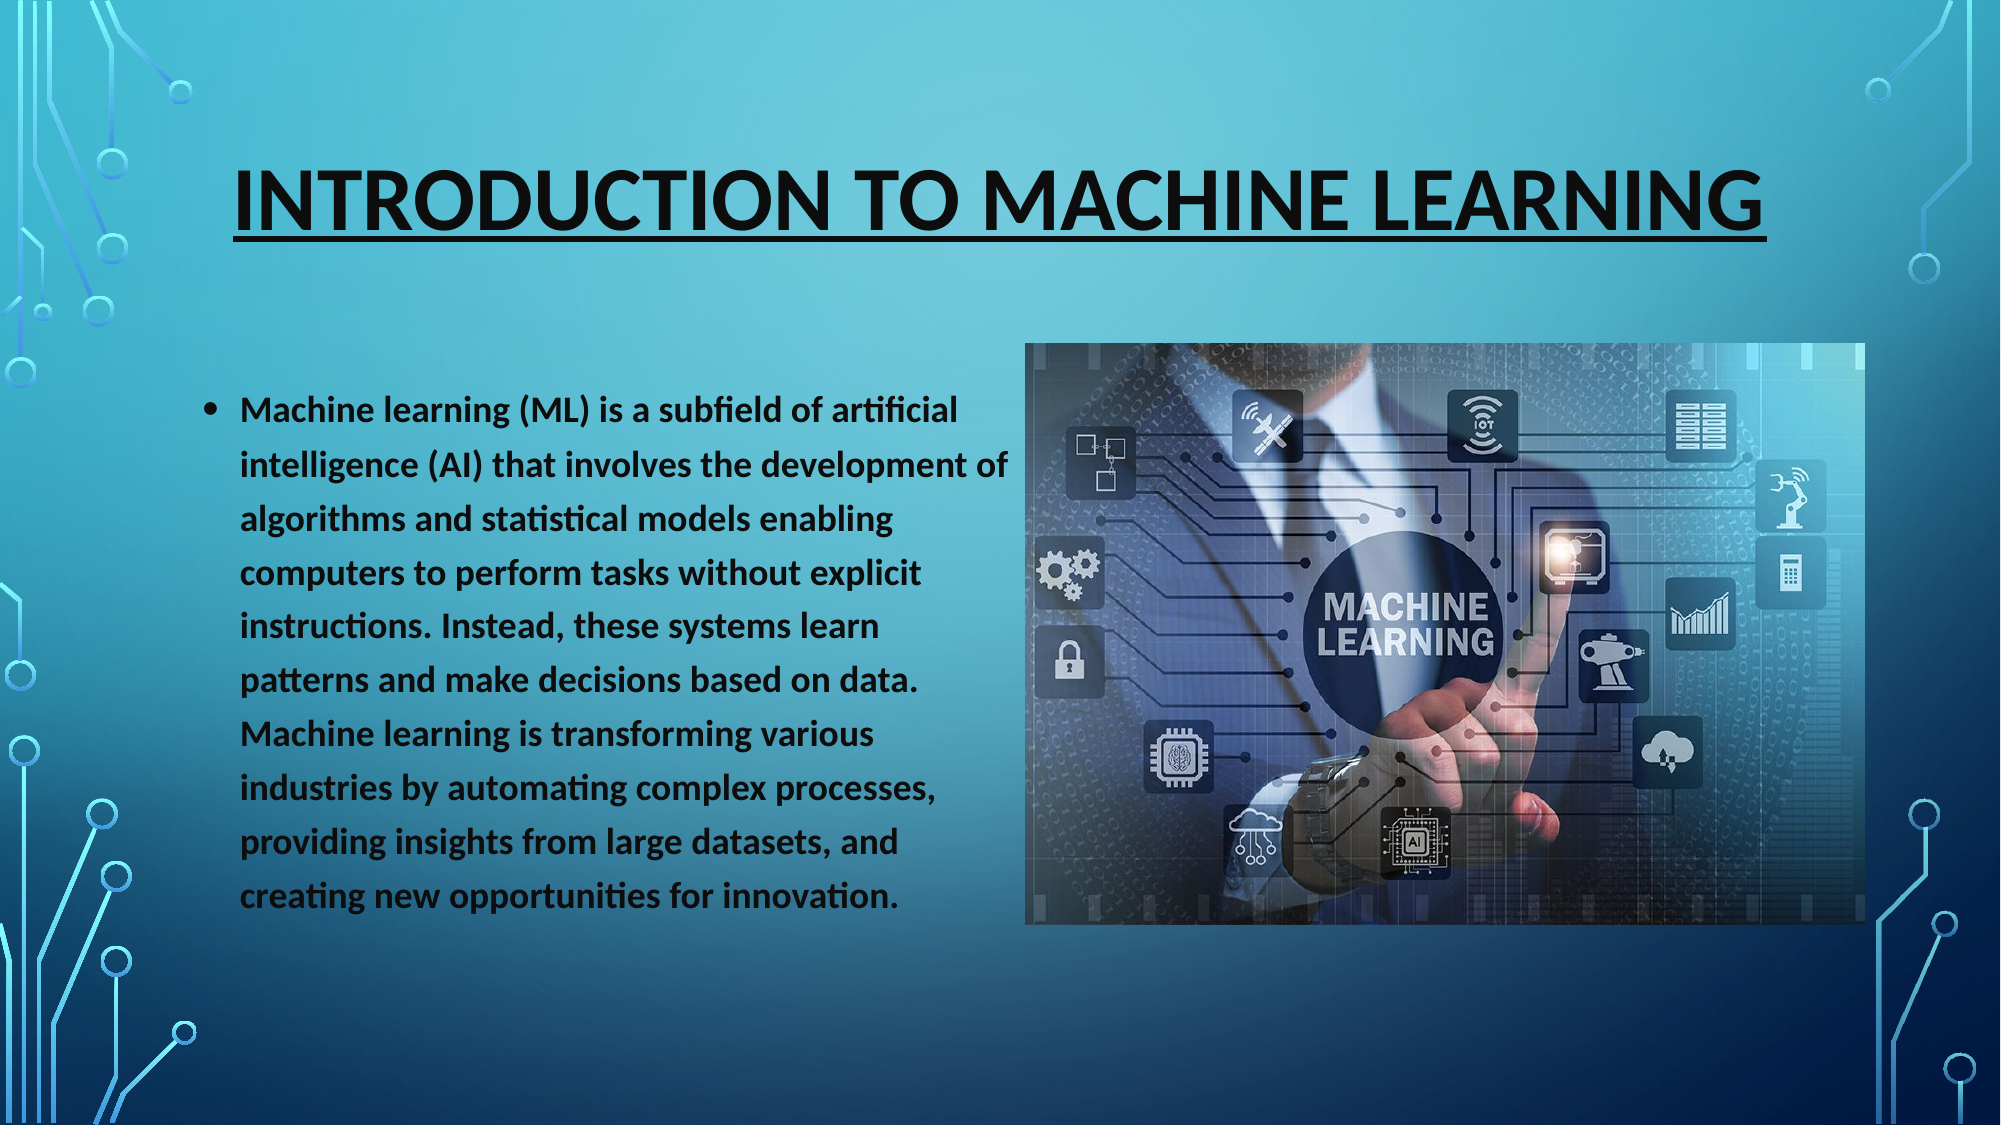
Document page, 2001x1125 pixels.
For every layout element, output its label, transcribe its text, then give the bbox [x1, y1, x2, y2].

list Machine learning (ML) is a subfield of artificial intelligence (AI) that involves the development of algorithms and statistical models enabling computers to perform tasks without explicit instructions. Instead, these systems learn patterns and make decisions based on data. Machine learning is transforming various industries by automating complex processes, providing insights from large datasets, and creating new opportunities for innovation. [187, 369, 1026, 950]
title Introduction to Machine Learning [187, 101, 1813, 344]
picture [1025, 343, 1865, 925]
